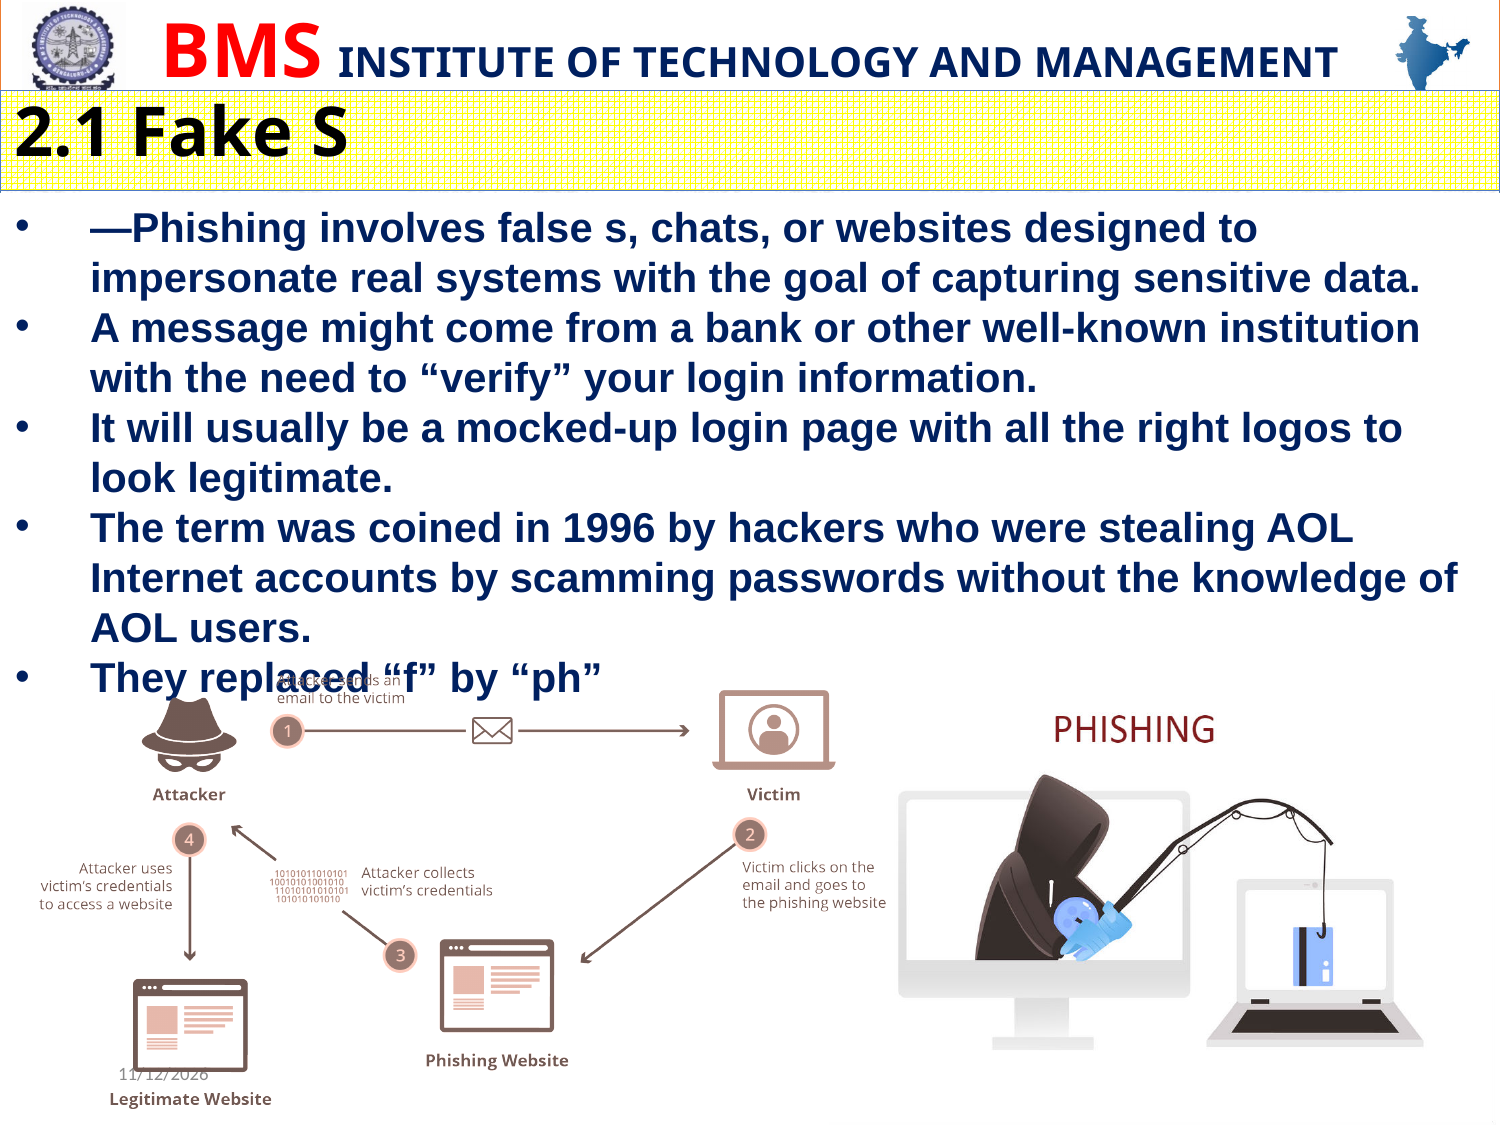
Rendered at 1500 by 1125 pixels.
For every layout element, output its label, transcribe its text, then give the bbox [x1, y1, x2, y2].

picture [37, 668, 1496, 1125]
picture [1395, 16, 1471, 90]
title 2.1 Fake S [0, 90, 1500, 191]
picture [22, 2, 126, 90]
subtitle —Phishing involves false s, chats, or websites designed to impersonate real systems with the goal of capturing sensitive data. A message might come from a bank or other well-known institution with the need to “verify” your login information. It will usually be a mocked-up login page with all the right logos to look legitimate. The term was coined in 1996 by hackers who were stealing AOL Internet accounts by scamming passwords without the knowledge of AOL users. They replaced “f” by “ph” [0, 192, 1500, 1125]
